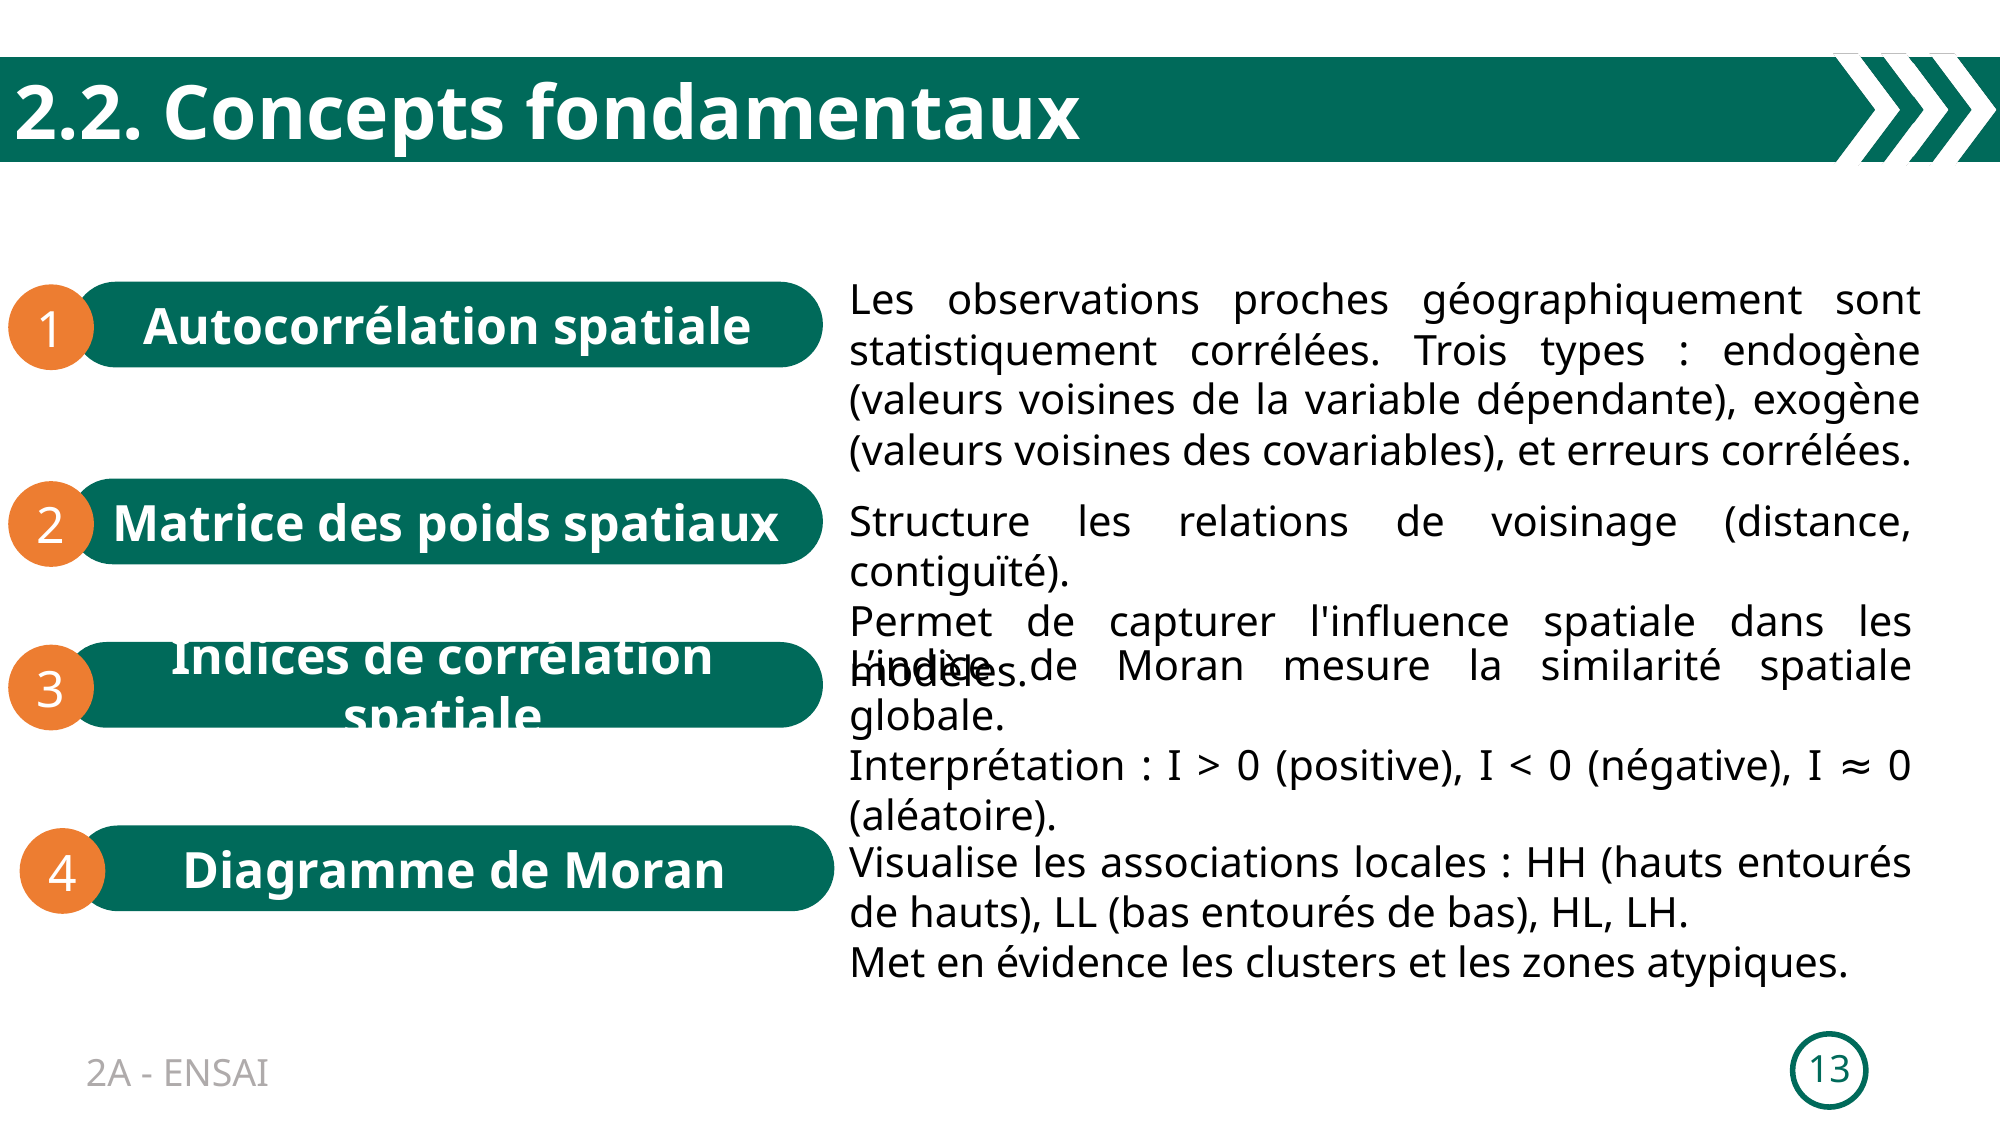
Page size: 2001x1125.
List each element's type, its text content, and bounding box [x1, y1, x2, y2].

text_box 2.2. Concepts fondamentaux [0, 57, 1817, 162]
picture [1817, 13, 2000, 206]
text_box Structure les relations de voisinage (distance, contiguïté). Permet de capturer l'influence spatiale dans les modèles. [834, 487, 1928, 631]
text_box L’indice de Moran mesure la similarité spatiale globale. Interprétation : I > 0 (positive), I < 0 (négative), I ≈ 0 (aléatoire). [834, 631, 1928, 828]
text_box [8, 478, 823, 567]
text_box Visualise les associations locales : HH (hauts entourés de hauts), LL (bas entourés de bas), HL, LH. Met en évidence les clusters et les zones atypiques. [834, 828, 1928, 993]
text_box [19, 825, 835, 914]
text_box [8, 281, 823, 371]
text_box Les observations proches géographiquement sont statistiquement corrélées. Trois types : endogène (valeurs voisines de la variable dépendante), exogène (valeurs voisines des covariables), et erreurs corrélées. [834, 265, 1937, 481]
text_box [8, 642, 823, 731]
slide_number 13 [1415, 1037, 1866, 1098]
